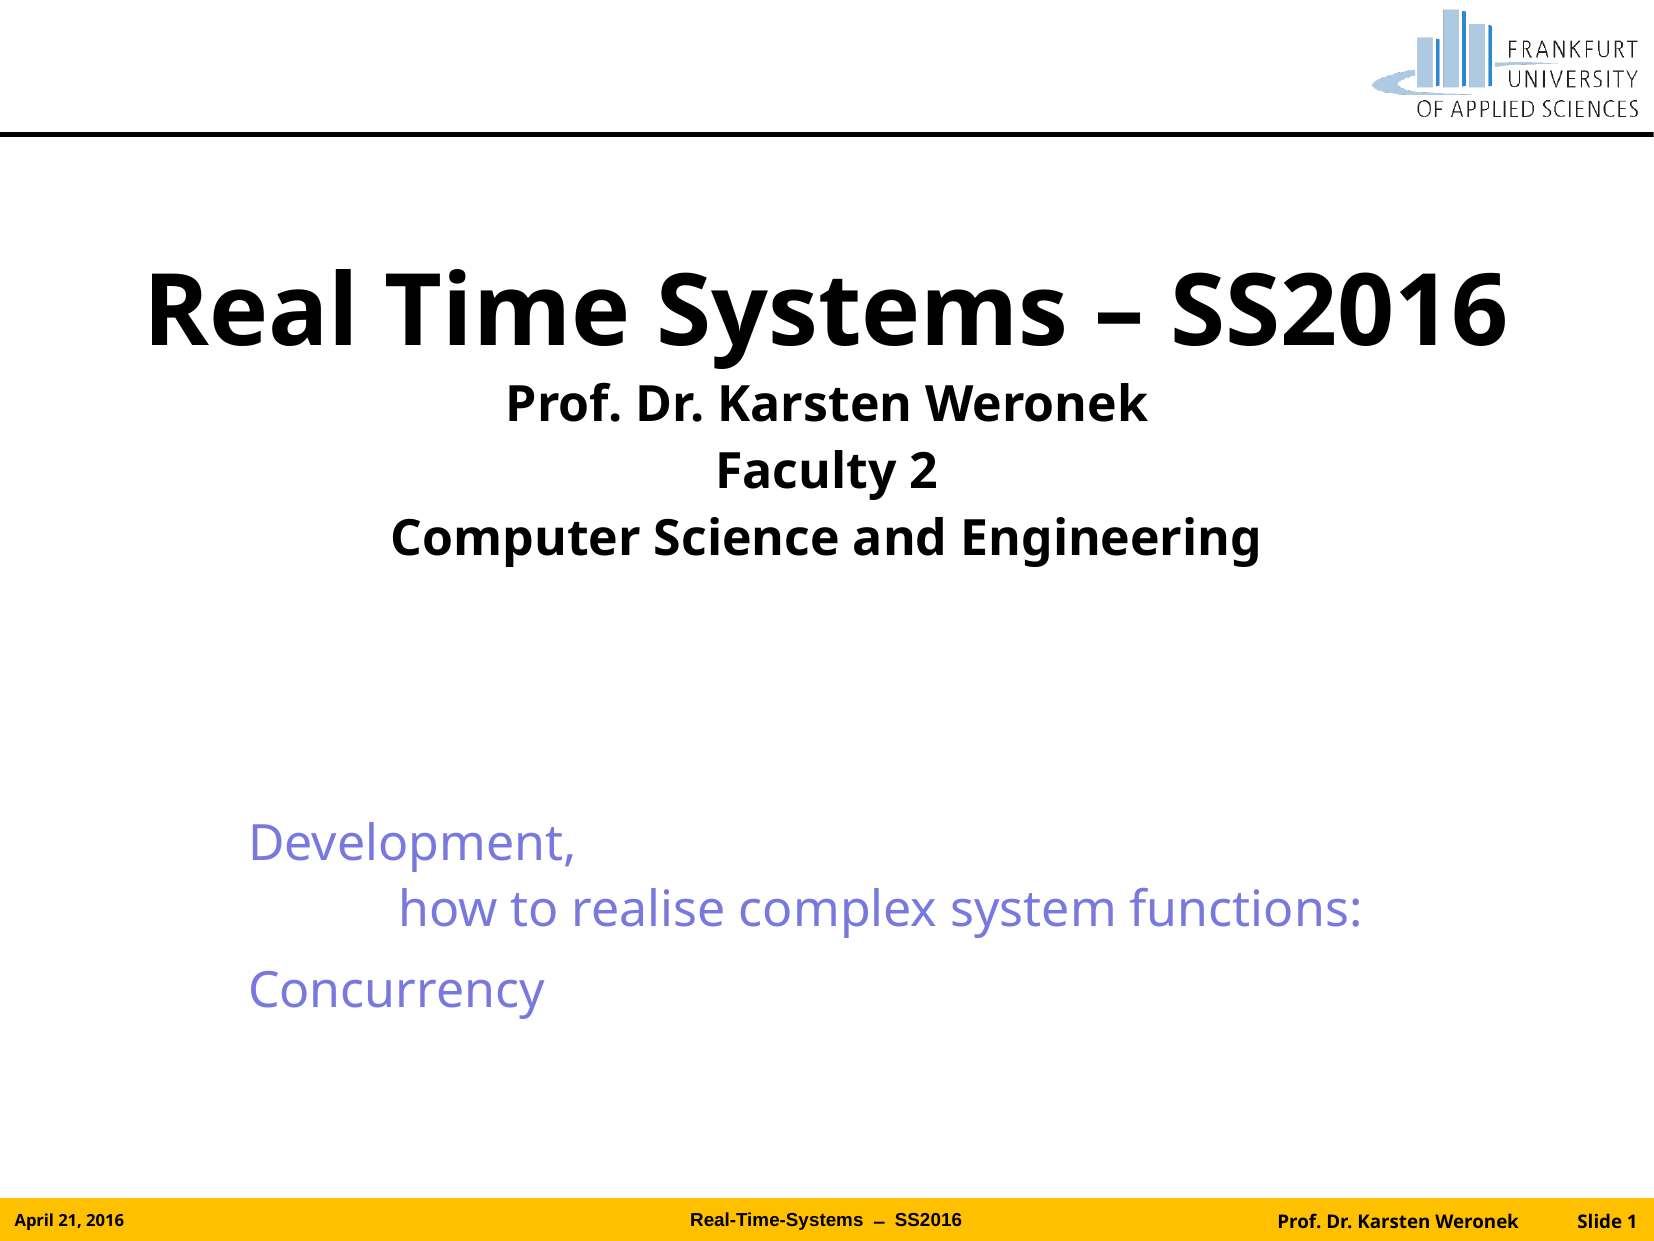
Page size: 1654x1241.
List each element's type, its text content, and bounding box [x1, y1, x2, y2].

title Real Time Systems – SS2016 Prof. Dr. Karsten Weronek Faculty 2 Computer Science and Engineering [123, 265, 1530, 532]
subtitle Development, how to realise complex system functions: Concurrency [248, 752, 1406, 1069]
picture [1372, 9, 1638, 117]
